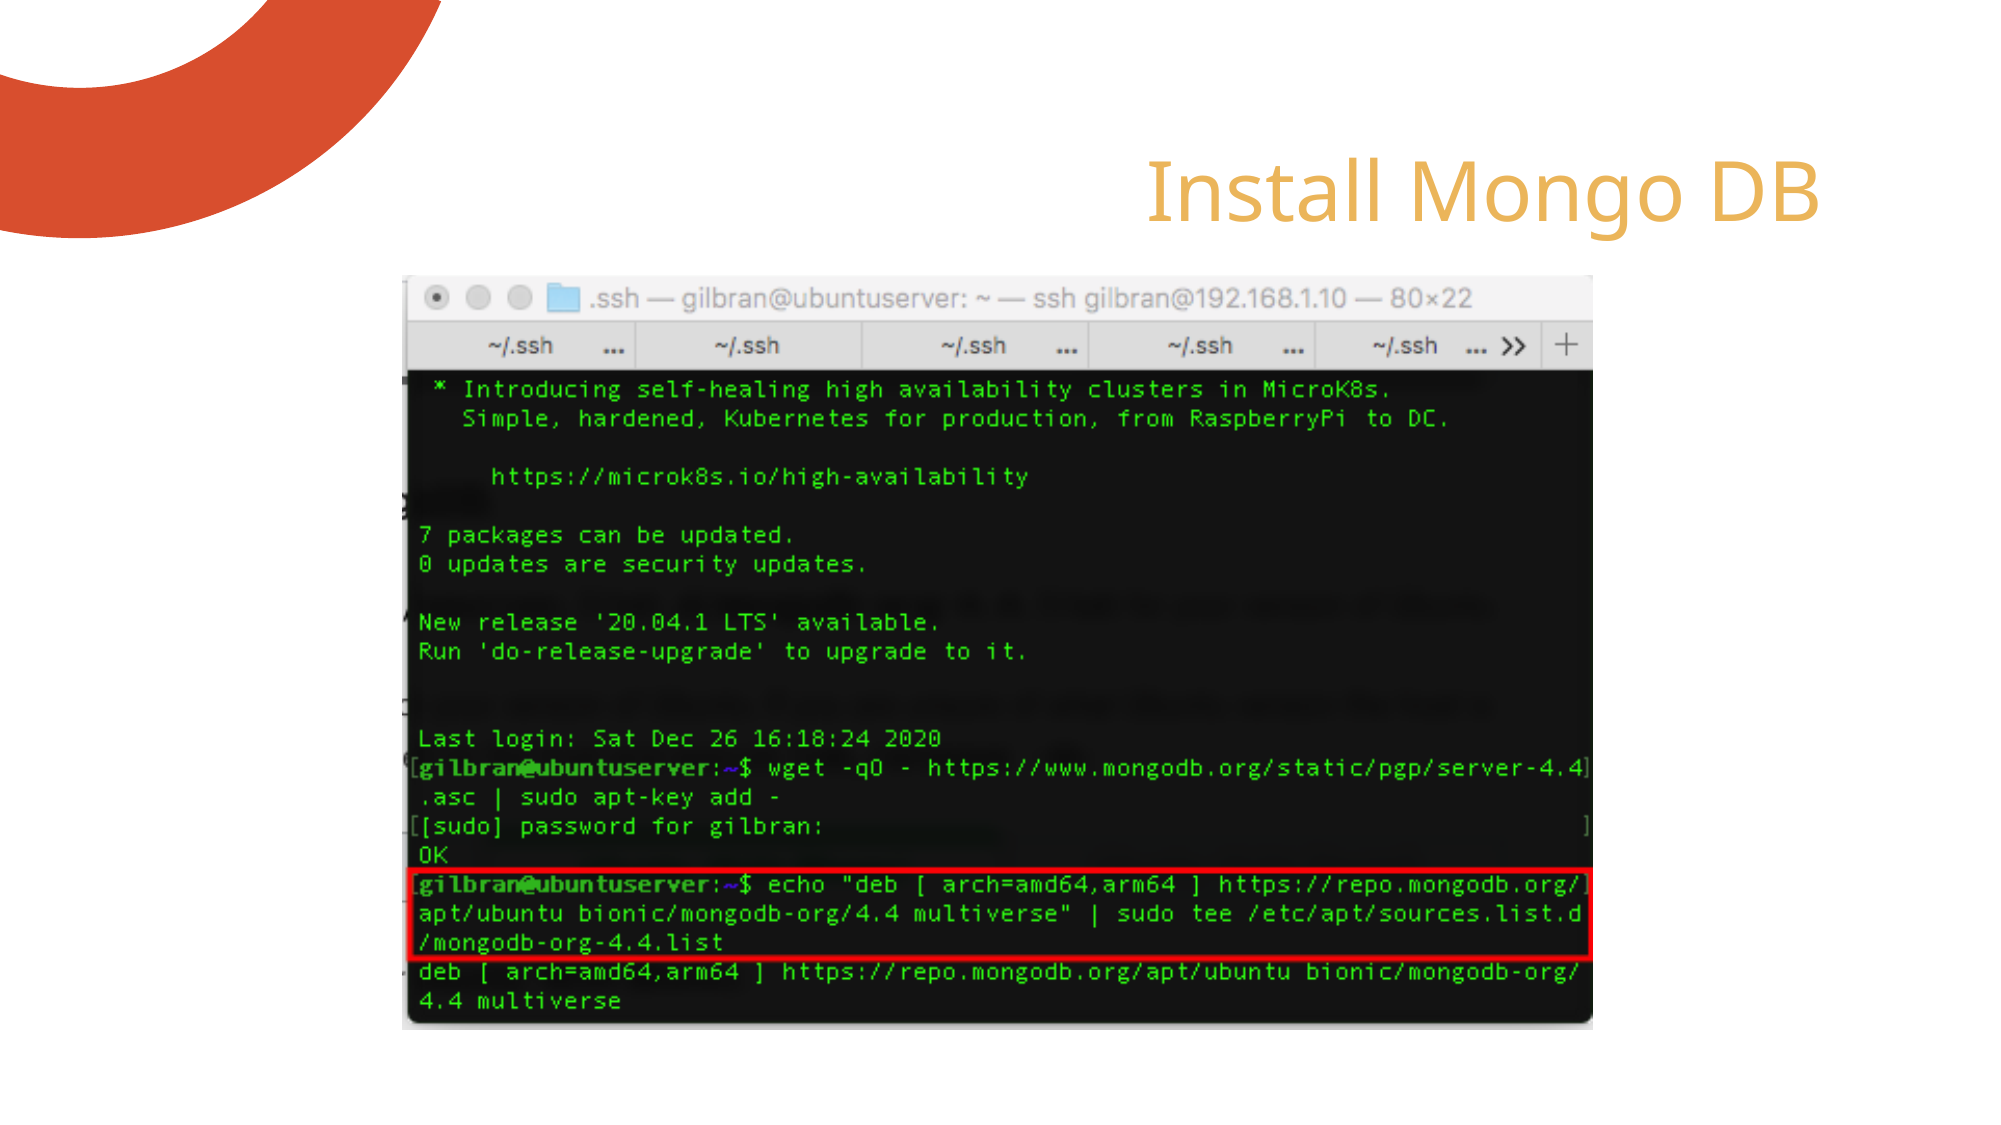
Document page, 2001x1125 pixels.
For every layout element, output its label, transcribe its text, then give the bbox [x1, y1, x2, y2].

title Install Mongo DB [800, 118, 1843, 244]
picture [401, 274, 1593, 1030]
